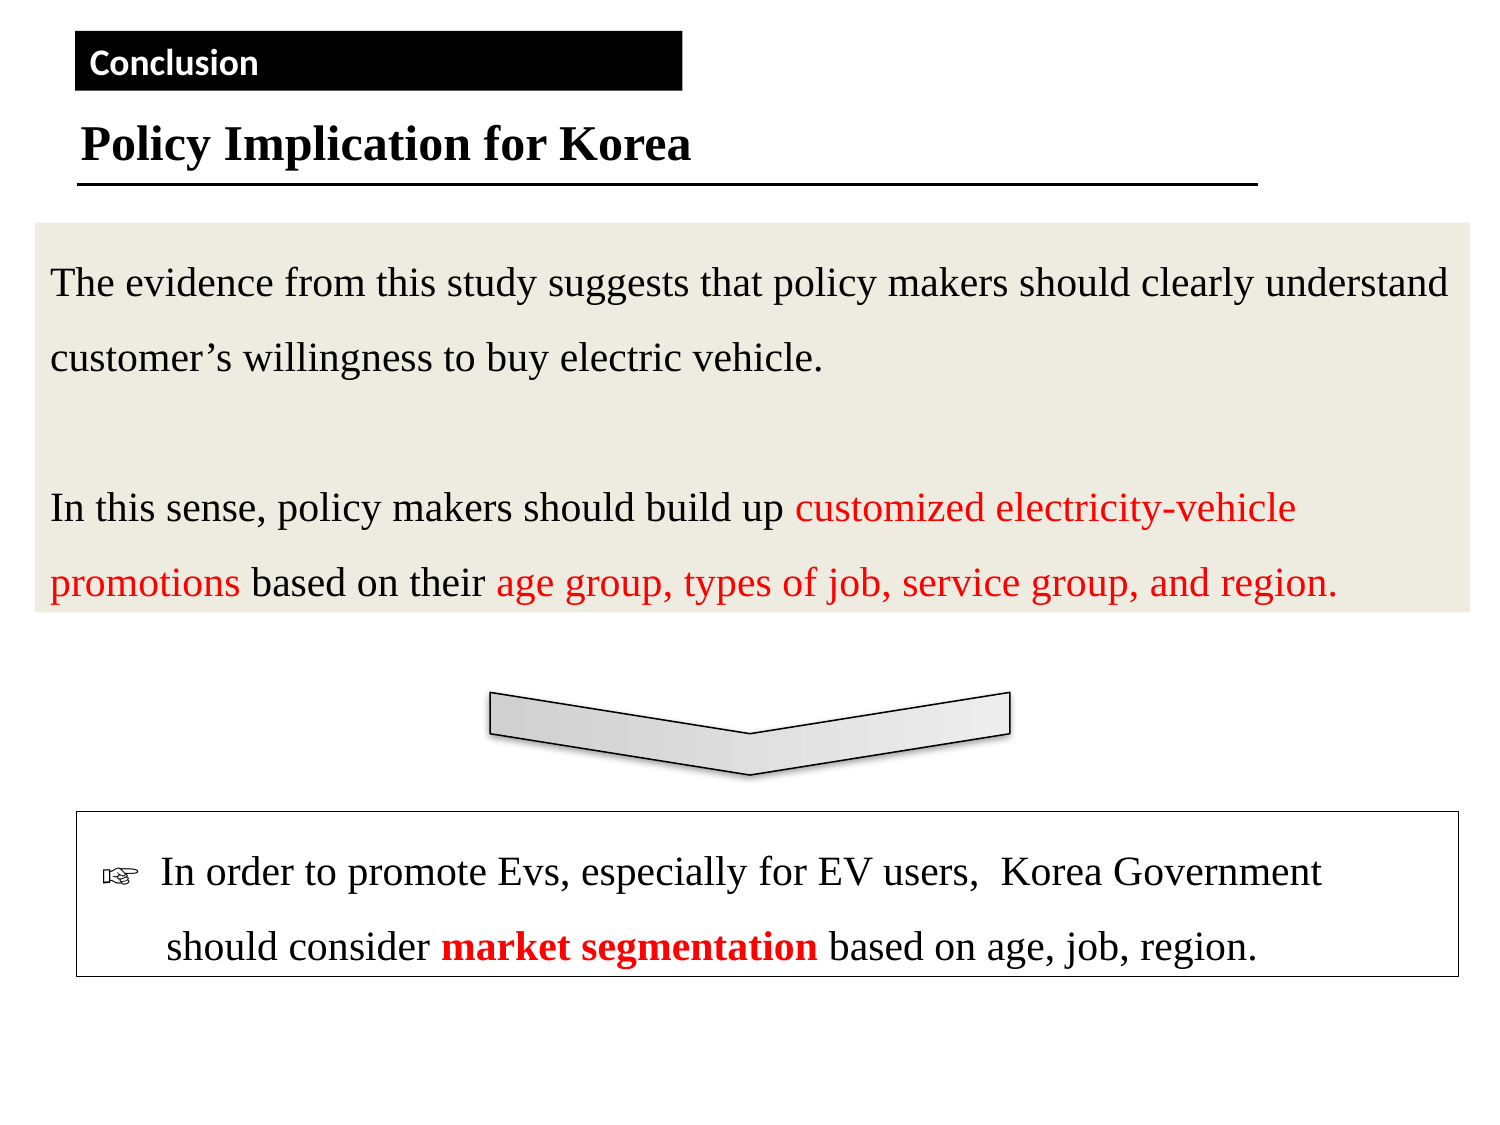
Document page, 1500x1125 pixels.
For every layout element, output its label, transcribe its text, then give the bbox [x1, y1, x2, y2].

text_box ☞ In order to promote Evs, especially for EV users, Korea Government should consider market segmentation based on age, job, region. [75, 809, 1461, 978]
text_box The evidence from this study suggests that policy makers should clearly understand customer’s willingness to buy electric vehicle. In this sense, policy makers should build up customized electricity-vehicle promotions based on their age group, types of job, service group, and region. [35, 222, 1471, 613]
text_box Policy Implication for Korea [65, 93, 1500, 188]
text_box [489, 691, 1011, 776]
text_box Conclusion [75, 30, 683, 91]
